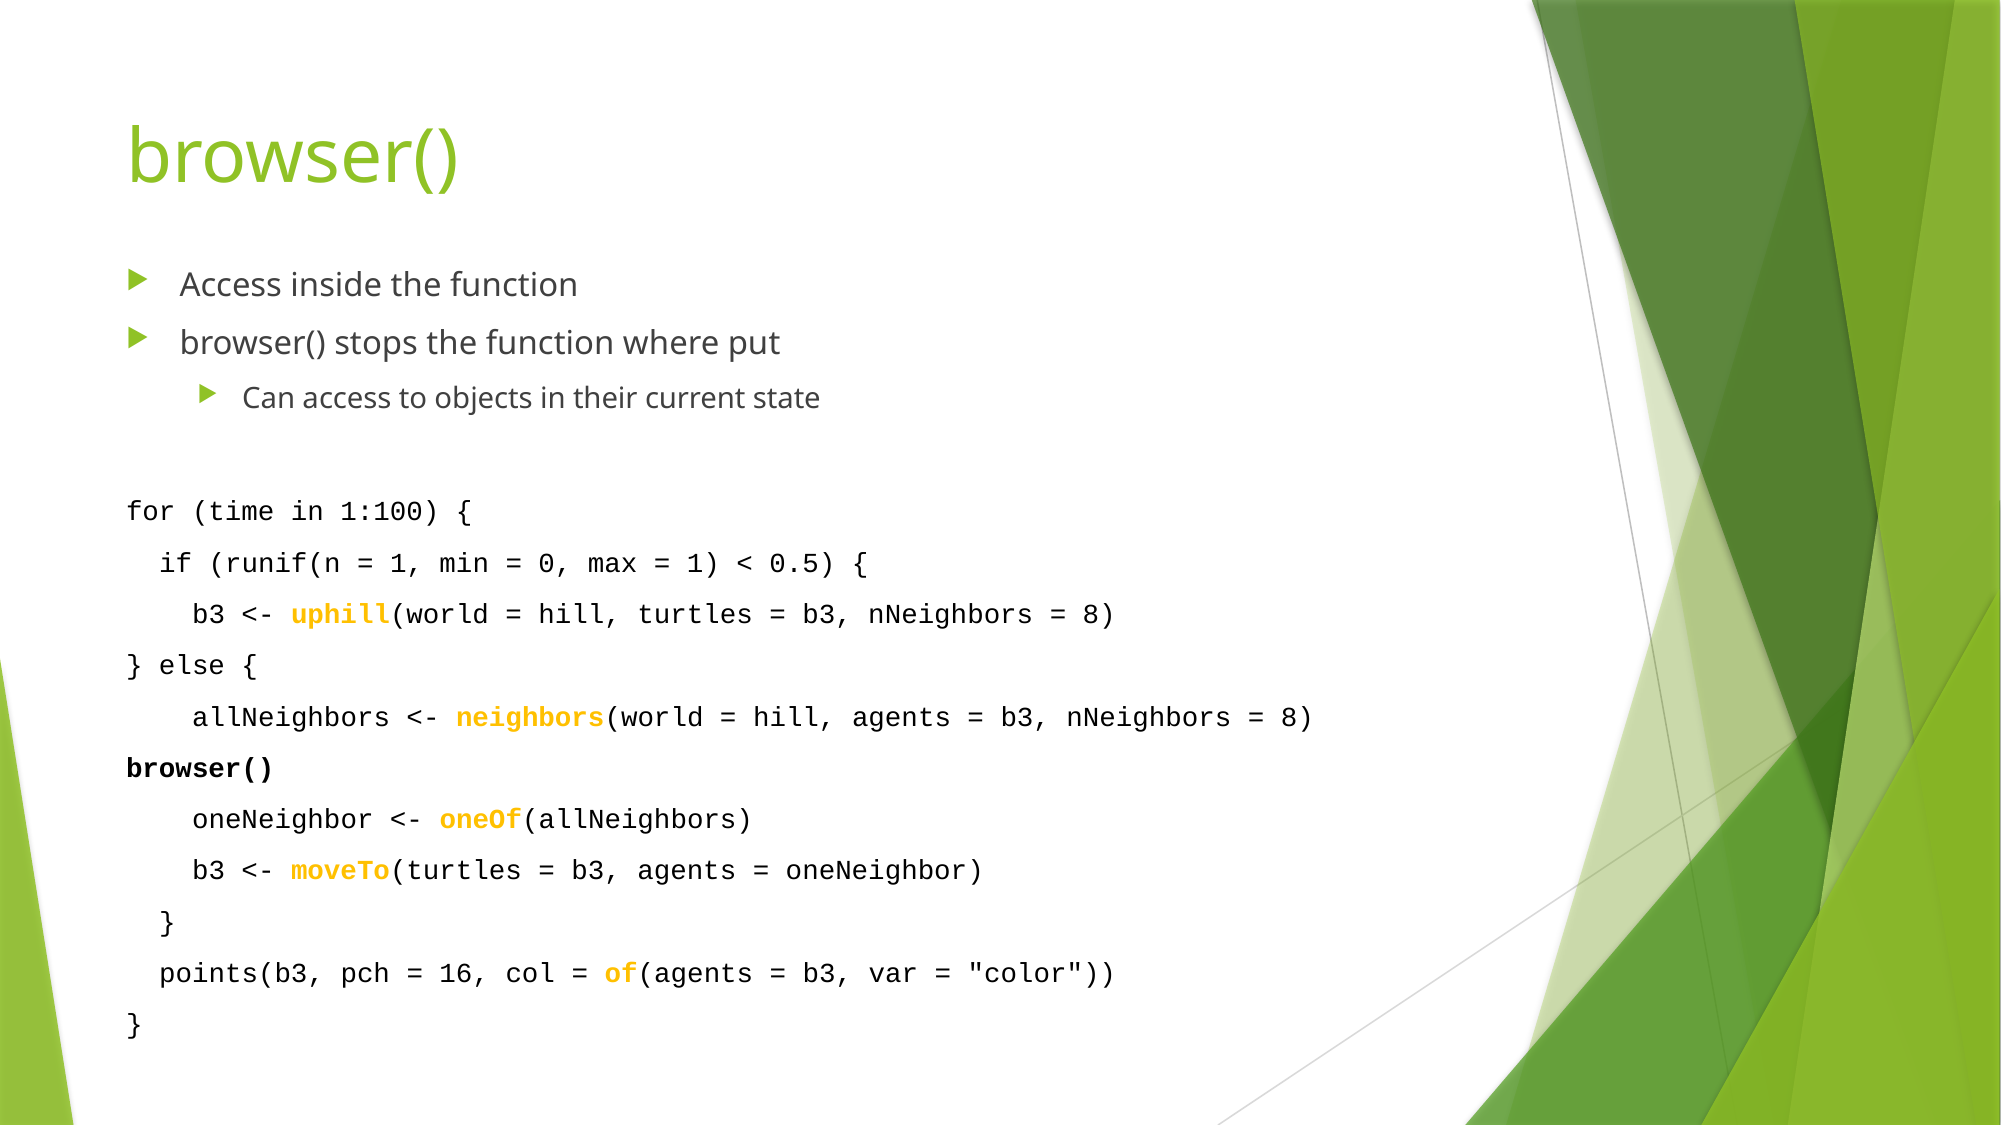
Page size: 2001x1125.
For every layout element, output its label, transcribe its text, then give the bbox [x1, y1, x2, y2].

title browser() [111, 99, 1522, 255]
list Access inside the function browser() stops the function where put Can access to objects in their current state for (time in 1:100) { if (runif(n = 1, min = 0, max = 1) < 0.5) { b3 <- uphill(world = hill, turtles = b3, nNeighbors = 8) } else { allNeighbors <- neighbors(world = hill, agents = b3, nNeighbors = 8) browser() oneNeighbor <- oneOf(allNeighbors) b3 <- moveTo(turtles = b3, agents = oneNeighbor) } points(b3, pch = 16, col = of(agents = b3, var = "color")) } [111, 255, 1522, 1054]
